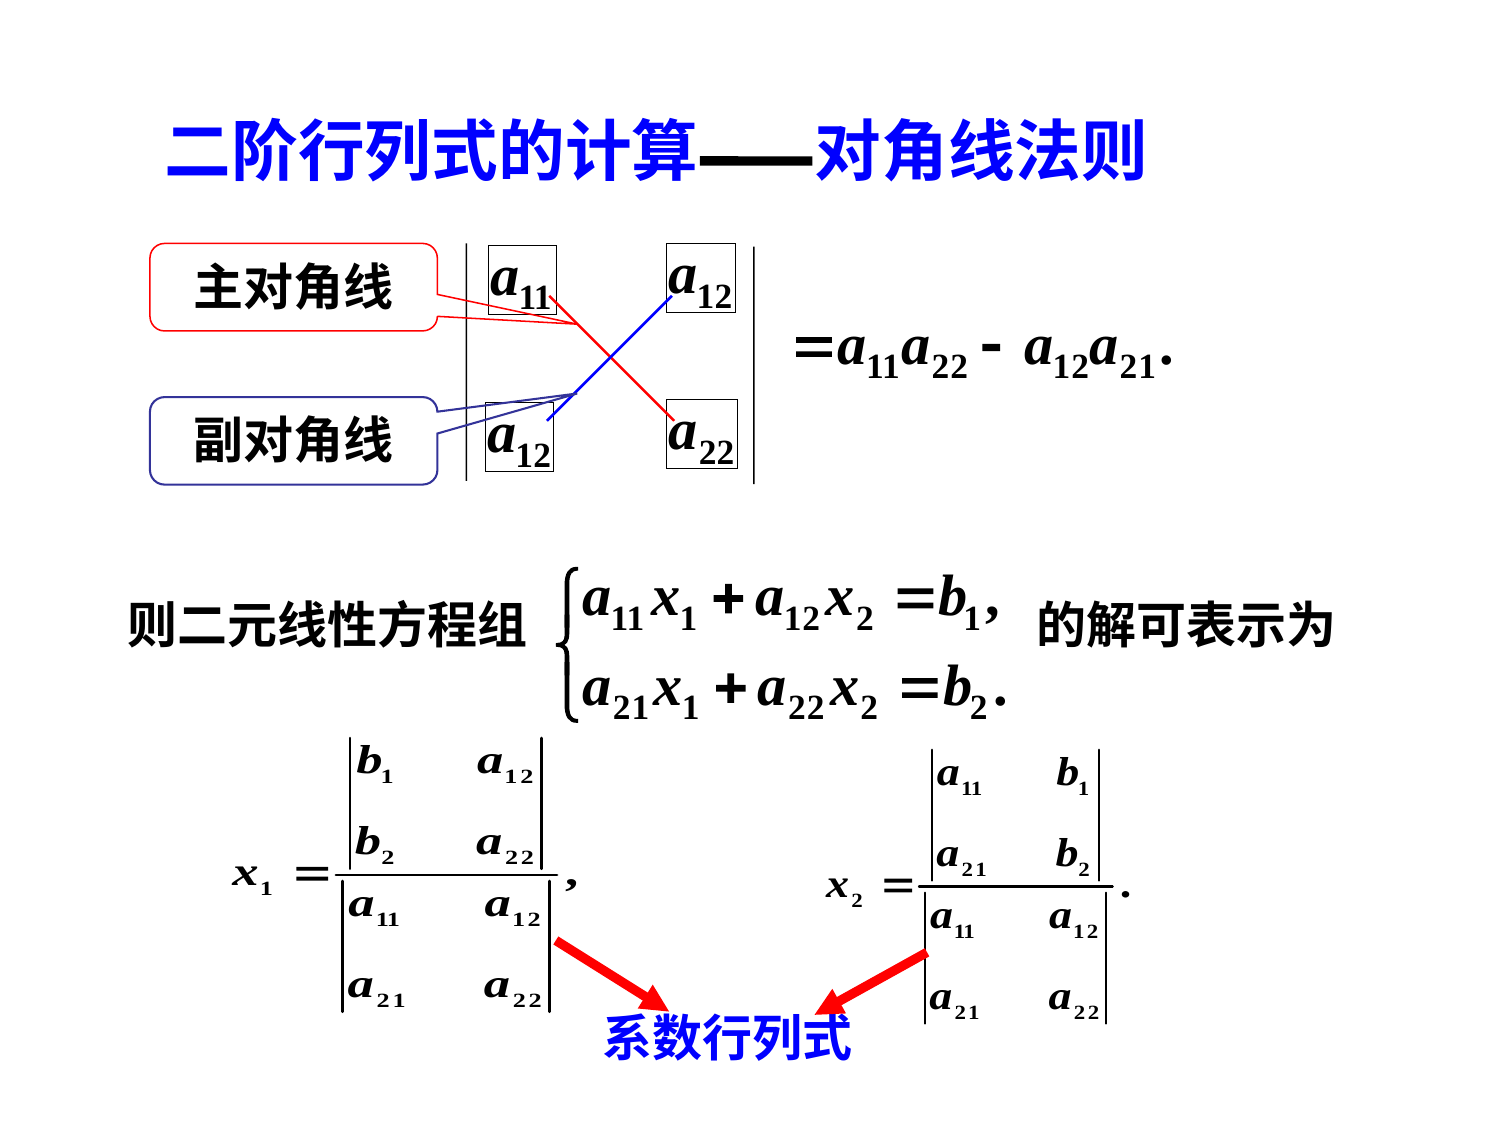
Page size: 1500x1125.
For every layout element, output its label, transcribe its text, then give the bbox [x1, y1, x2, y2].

text_box 的解可表示为 [1127, 586, 1353, 661]
text_box [644, 995, 670, 1012]
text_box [978, 314, 1176, 384]
text_box 副对角线 [149, 397, 466, 485]
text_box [787, 314, 971, 384]
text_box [549, 562, 1127, 728]
text_box 主对角线 [149, 243, 466, 331]
text_box 则二元线性方程组 [112, 586, 543, 661]
text_box 对角线法则 [799, 101, 1388, 197]
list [767, 739, 1140, 1035]
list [218, 727, 644, 1024]
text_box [466, 243, 754, 485]
text_box 二阶行列式的计算 [150, 101, 714, 197]
text_box 系数行列式 [588, 999, 868, 1075]
